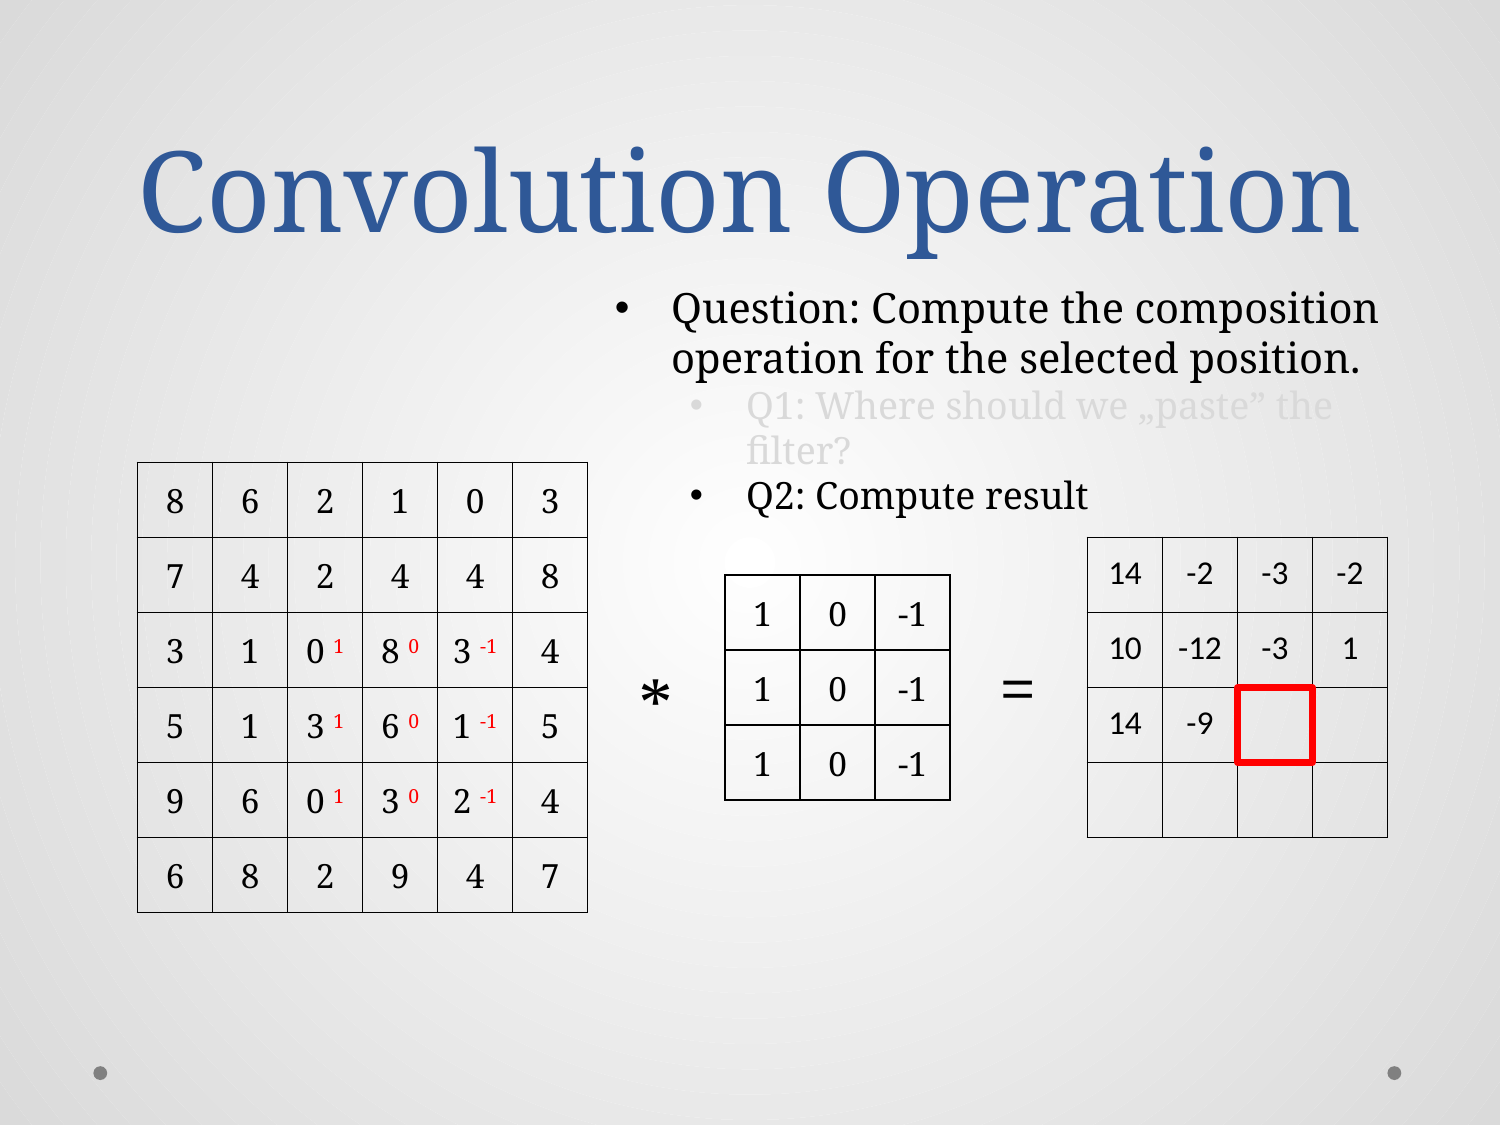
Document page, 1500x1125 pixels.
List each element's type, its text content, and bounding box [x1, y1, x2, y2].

table_cell 1 -1 [438, 688, 512, 762]
table_header -3 [1238, 538, 1312, 612]
table_cell -3 [1238, 613, 1312, 685]
table_cell -1 [876, 726, 949, 799]
table_cell 7 [138, 538, 212, 612]
table_header -1 [876, 576, 949, 649]
table_cell [1163, 763, 1237, 837]
table_cell 0 [801, 651, 874, 724]
table_cell [1088, 763, 1162, 837]
table_cell 0 1 [288, 763, 362, 837]
table_cell 6 [213, 763, 287, 837]
table_header 3 [513, 463, 587, 537]
table_cell -9 [1163, 688, 1235, 762]
table_header 14 [1088, 538, 1162, 612]
table_cell 2 -1 [438, 763, 512, 837]
table_cell 2 [288, 838, 362, 912]
table_cell 9 [363, 838, 437, 912]
table_header -2 [1313, 538, 1387, 612]
table_cell 1 [1313, 613, 1387, 687]
table_header 0 [438, 463, 512, 537]
table_cell 0 1 [288, 613, 362, 687]
table_header 0 [801, 576, 874, 649]
table_cell 4 [213, 538, 287, 612]
table_cell 3 0 [363, 763, 437, 837]
table_cell [1313, 763, 1387, 837]
table_cell 4 [438, 538, 512, 612]
table_cell 4 [513, 613, 587, 687]
text_box = [984, 639, 1047, 735]
text_box * [624, 656, 688, 751]
title Convolution Operation [75, 0, 1425, 263]
table_cell 4 [513, 763, 587, 837]
table_cell 6 [138, 838, 212, 912]
table_header 2 [288, 463, 362, 537]
table_cell 3 [138, 613, 212, 687]
table_cell 1 [726, 651, 799, 724]
table_header 6 [213, 463, 287, 537]
table_header 1 [726, 576, 799, 649]
table_cell 1 [213, 613, 287, 687]
table_cell 10 [1088, 613, 1162, 687]
table_cell 3 -1 [438, 613, 512, 687]
table_cell 14 [1088, 688, 1162, 762]
table_cell 8 [513, 538, 587, 612]
text_box [1235, 685, 1315, 765]
table_header 8 [138, 463, 212, 537]
table_cell [1238, 765, 1312, 837]
table_cell 1 [213, 688, 287, 762]
table_header 1 [363, 463, 437, 537]
text_box Question: Compute the composition operation for the selected position. Q1: Where should we „paste” the filter? Q2: Compute result [599, 274, 1425, 525]
table_cell 3 1 [288, 688, 362, 762]
table_cell [1315, 688, 1387, 762]
table_cell 5 [138, 688, 212, 762]
table_cell 4 [363, 538, 437, 612]
table_cell 8 0 [363, 613, 437, 687]
table_cell 9 [138, 763, 212, 837]
table_cell -12 [1163, 613, 1237, 687]
table_cell 7 [513, 838, 587, 912]
table_cell -1 [876, 651, 949, 724]
table_cell 6 0 [363, 688, 437, 762]
table_cell 0 [801, 726, 874, 799]
table_cell 2 [288, 538, 362, 612]
table_cell 1 [726, 726, 799, 799]
table_cell 8 [213, 838, 287, 912]
table_header -2 [1163, 538, 1237, 612]
table_cell 4 [438, 838, 512, 912]
table_cell 5 [513, 688, 587, 762]
